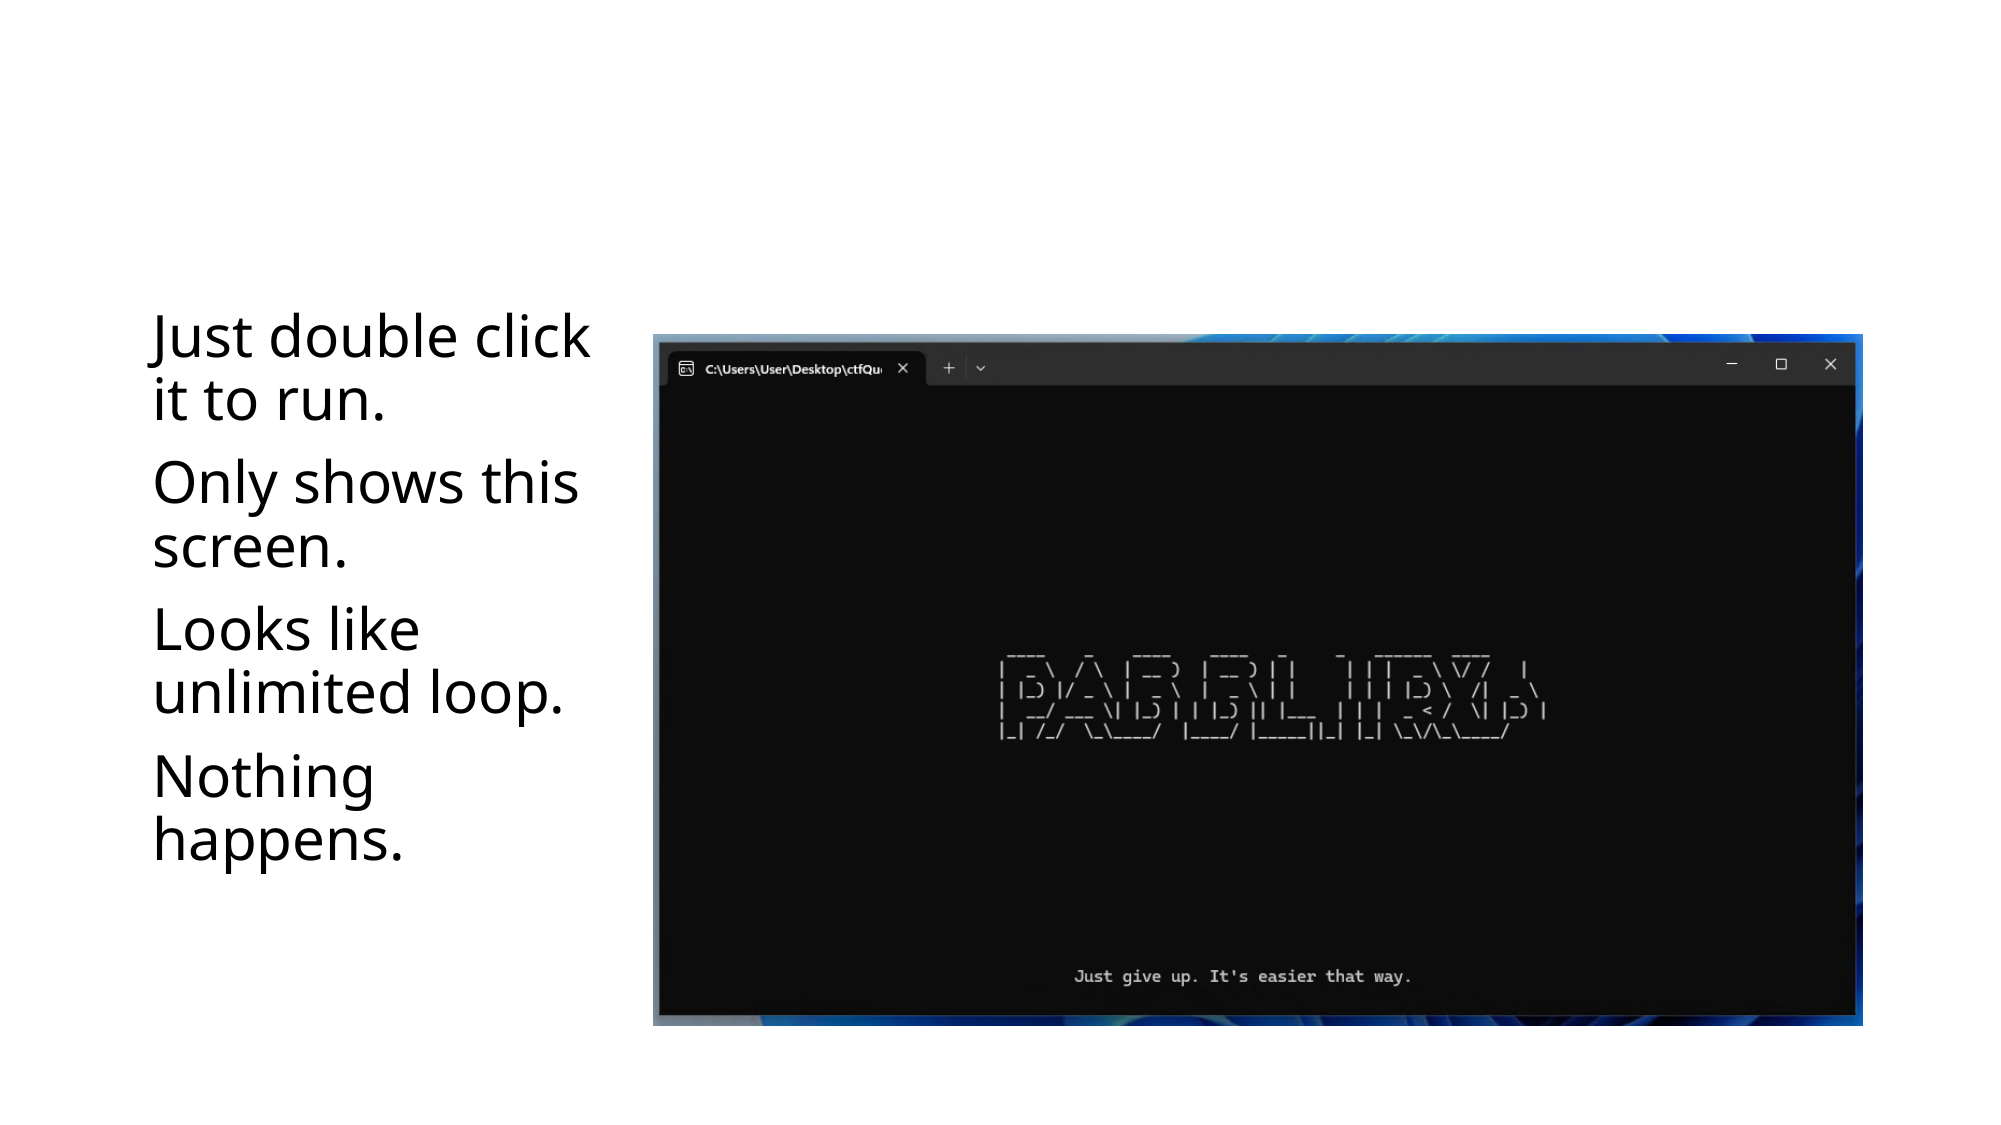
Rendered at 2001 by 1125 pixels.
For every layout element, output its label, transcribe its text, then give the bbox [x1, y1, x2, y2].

picture [653, 333, 1863, 1027]
list Just double click it to run. Only shows this screen. Looks like unlimited loop. Nothing happens. [137, 299, 624, 1014]
